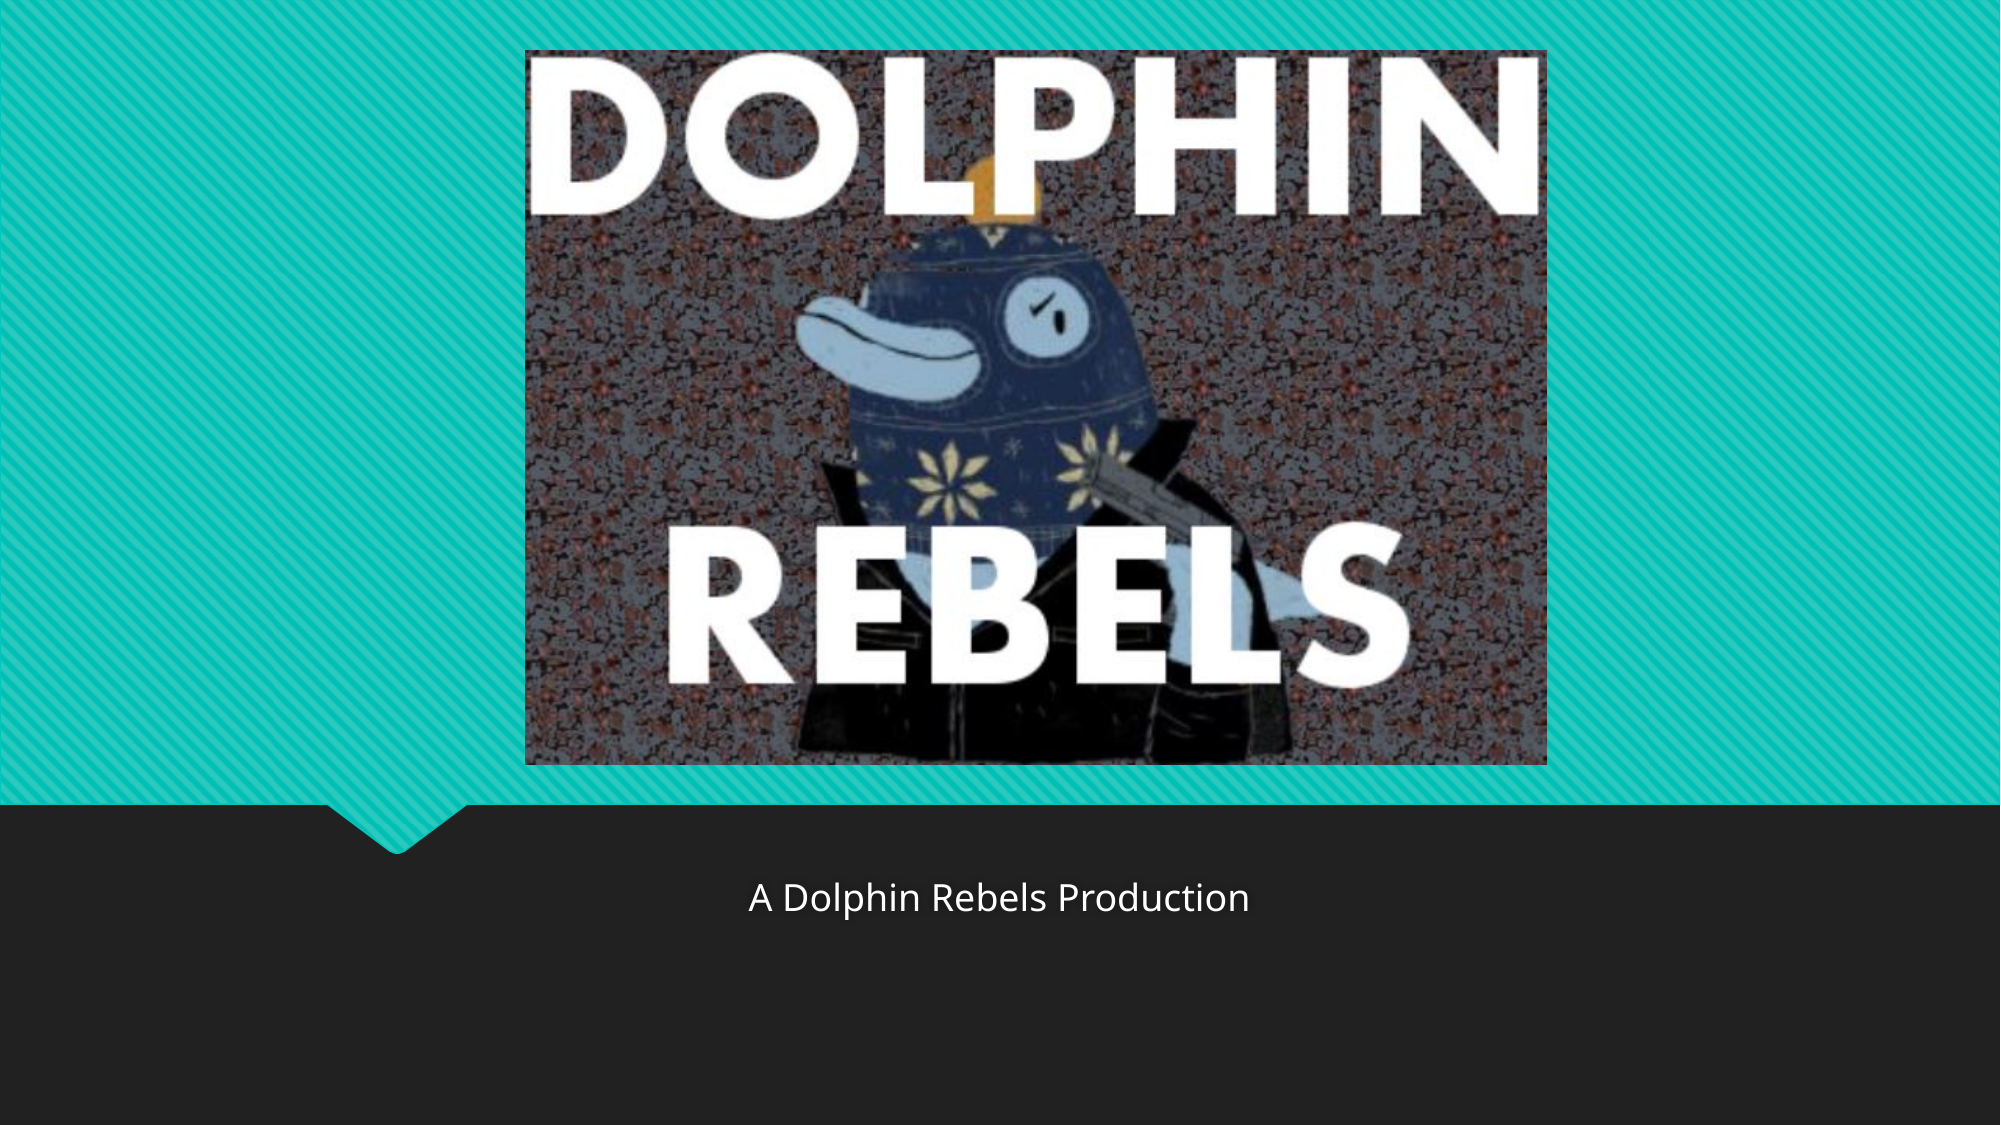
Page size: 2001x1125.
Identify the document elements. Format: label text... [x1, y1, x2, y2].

picture [524, 50, 1548, 766]
subtitle A Dolphin Rebels Production [132, 866, 1868, 938]
